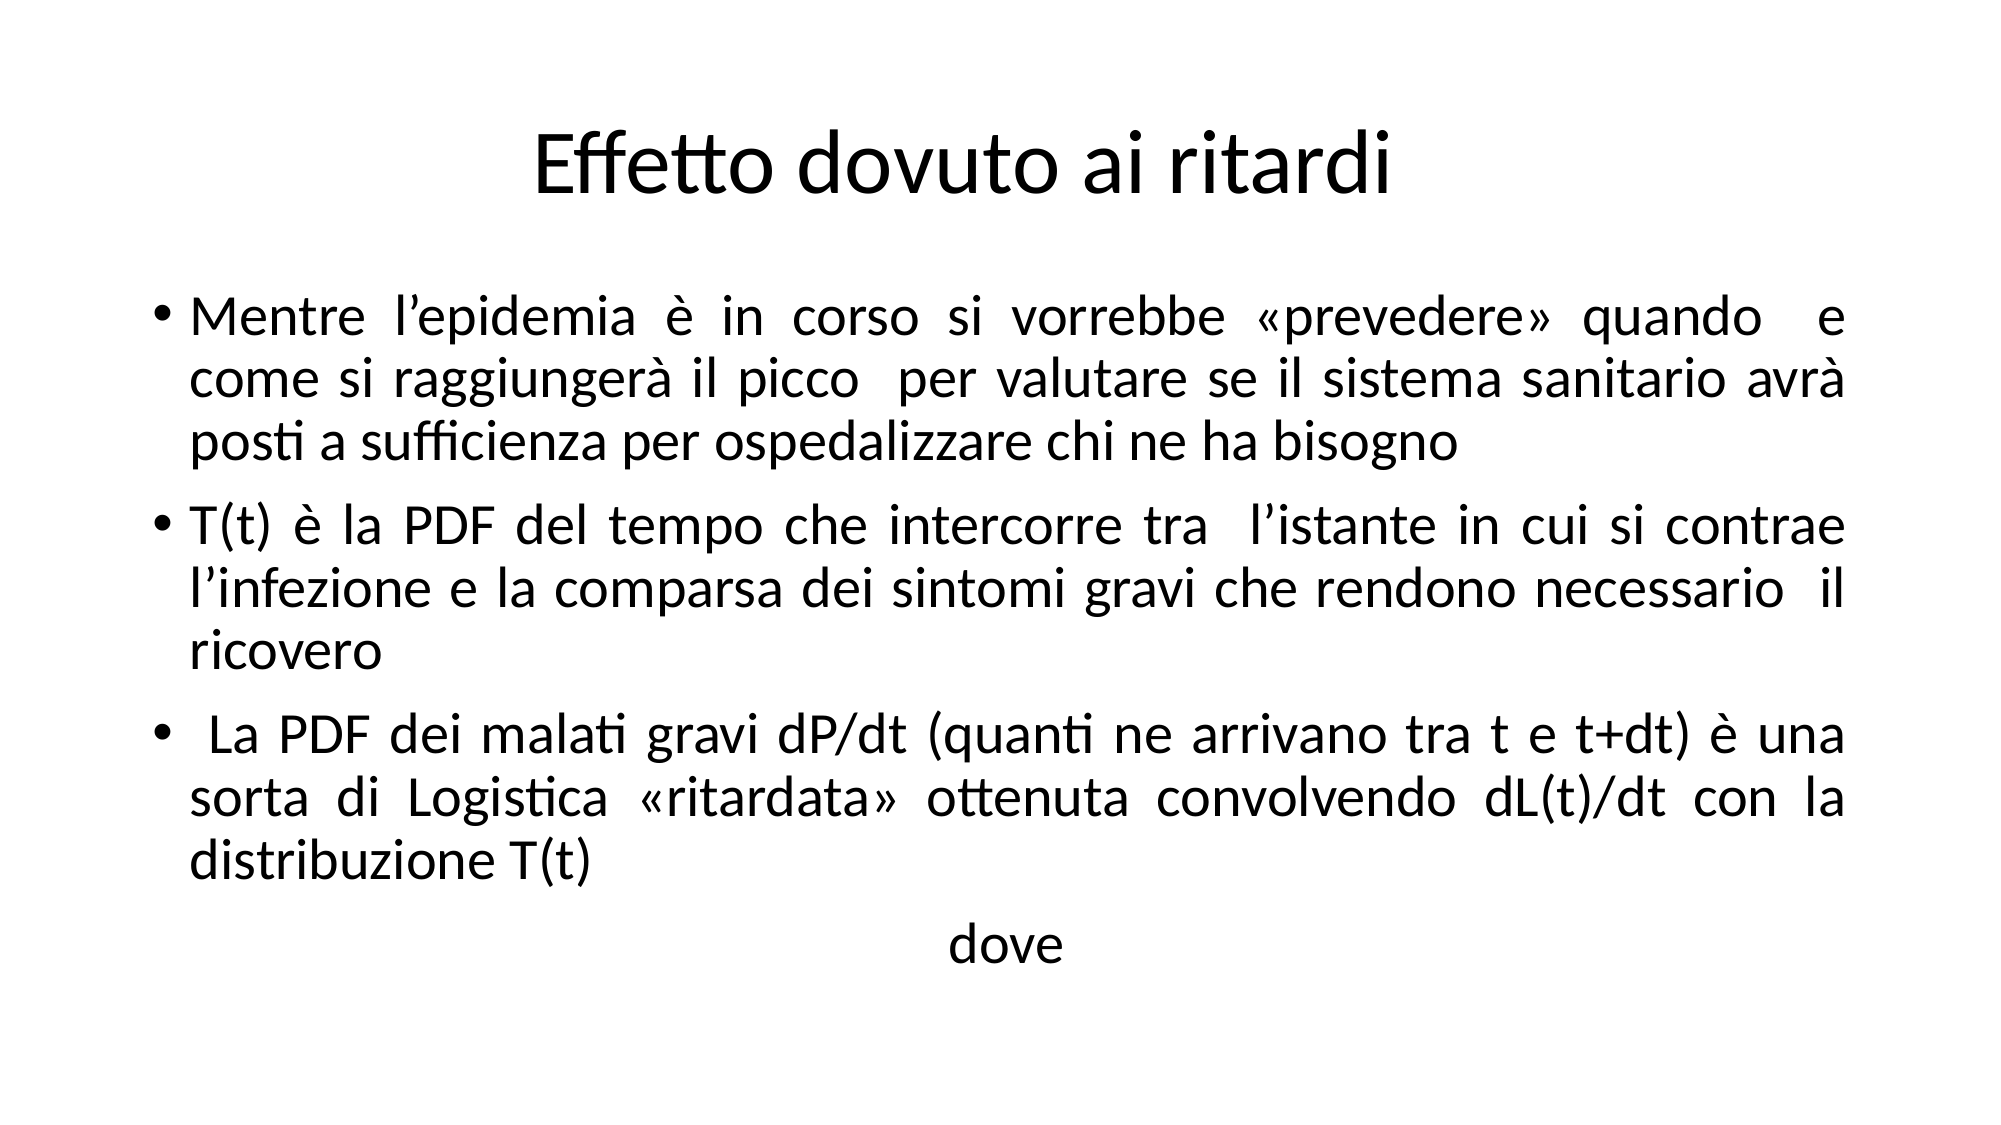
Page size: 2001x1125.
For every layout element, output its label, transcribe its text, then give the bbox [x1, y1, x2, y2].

title [137, 59, 1863, 278]
text_box Effetto dovuto ai ritardi [137, 94, 1810, 220]
